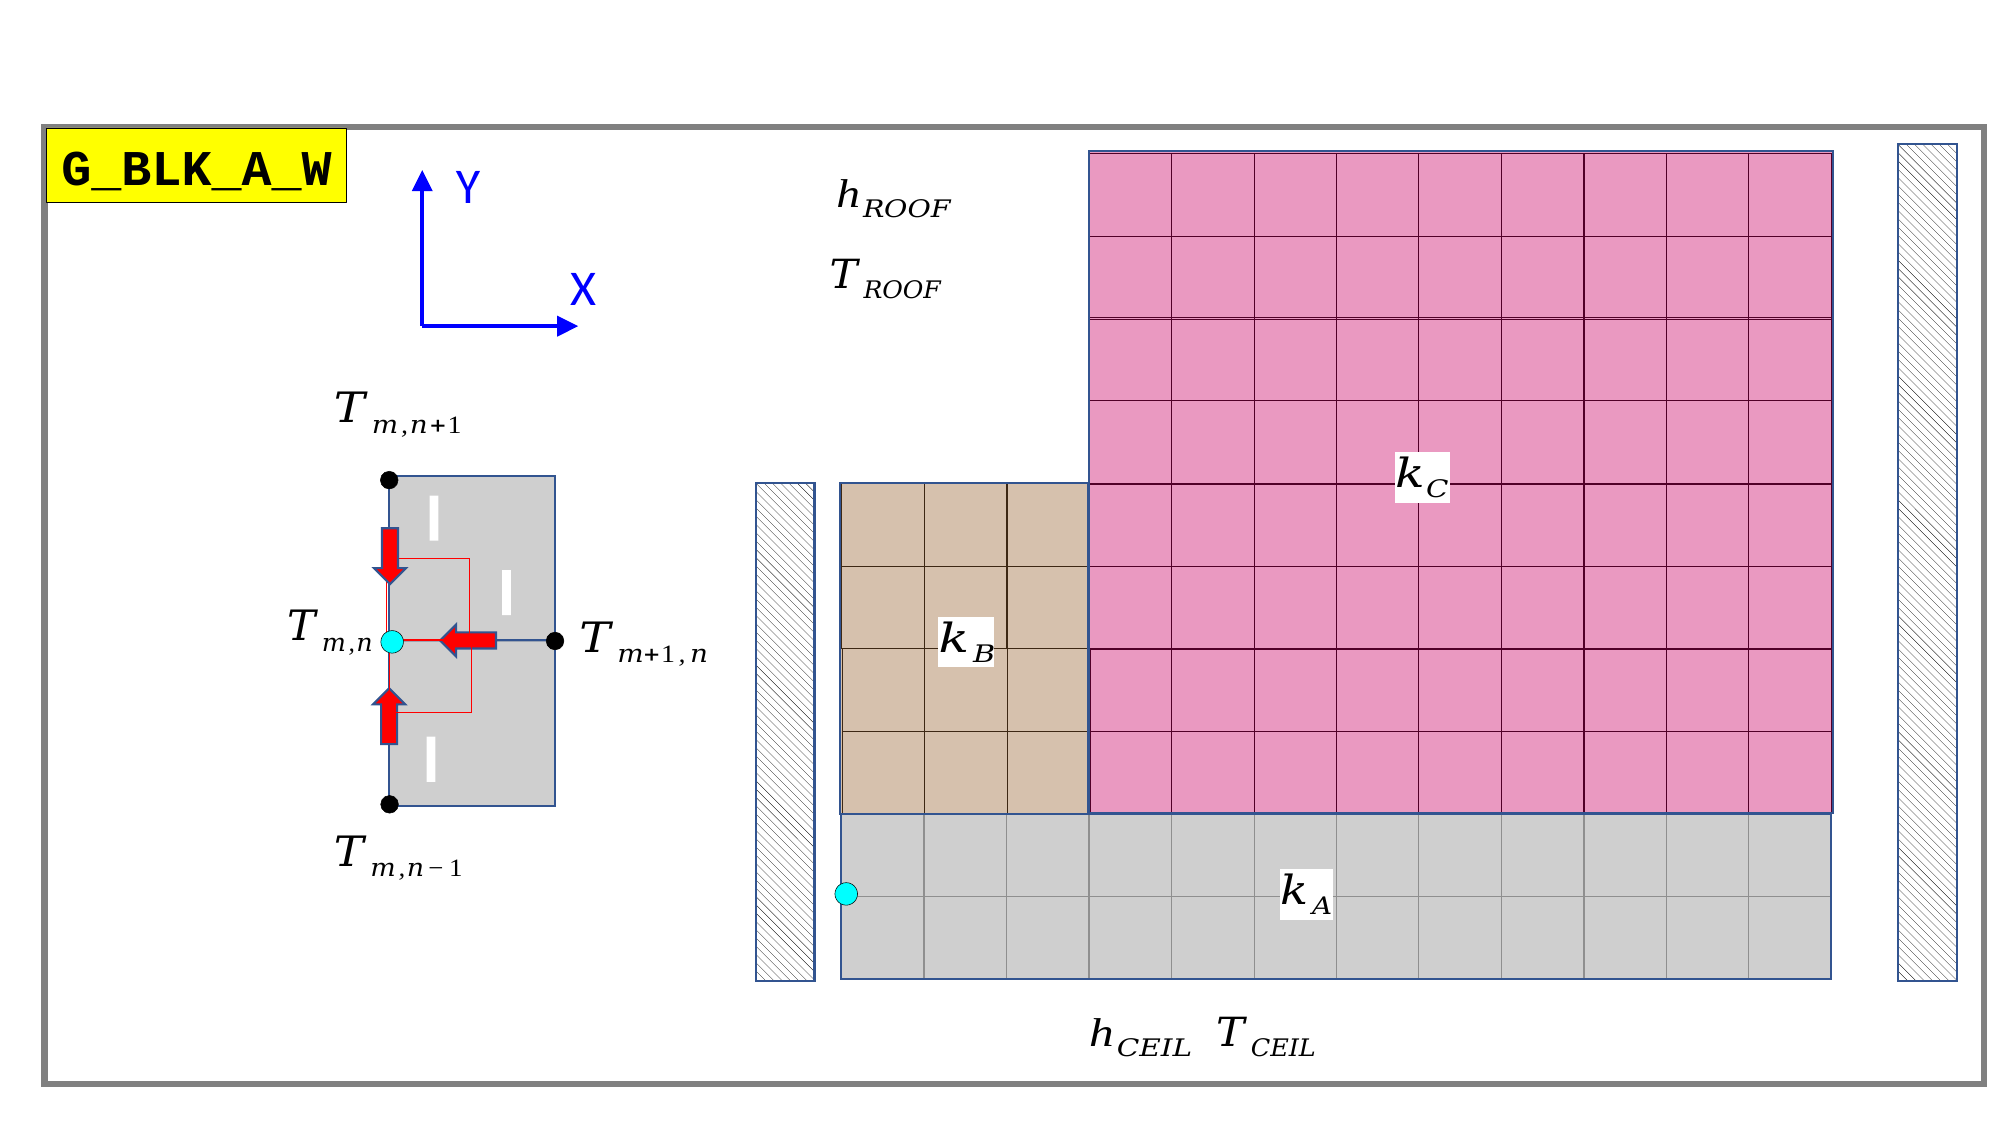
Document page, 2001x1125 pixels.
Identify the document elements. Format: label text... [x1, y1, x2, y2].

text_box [1088, 153, 1832, 319]
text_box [1088, 650, 1832, 814]
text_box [1088, 319, 1832, 483]
text_box [43, 126, 1985, 1085]
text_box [1088, 483, 1832, 650]
text_box [371, 527, 409, 586]
text_box [379, 629, 405, 655]
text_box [1088, 814, 1832, 979]
text_box [833, 881, 859, 907]
text_box G_BLK_A_W [46, 127, 347, 203]
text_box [422, 146, 612, 327]
